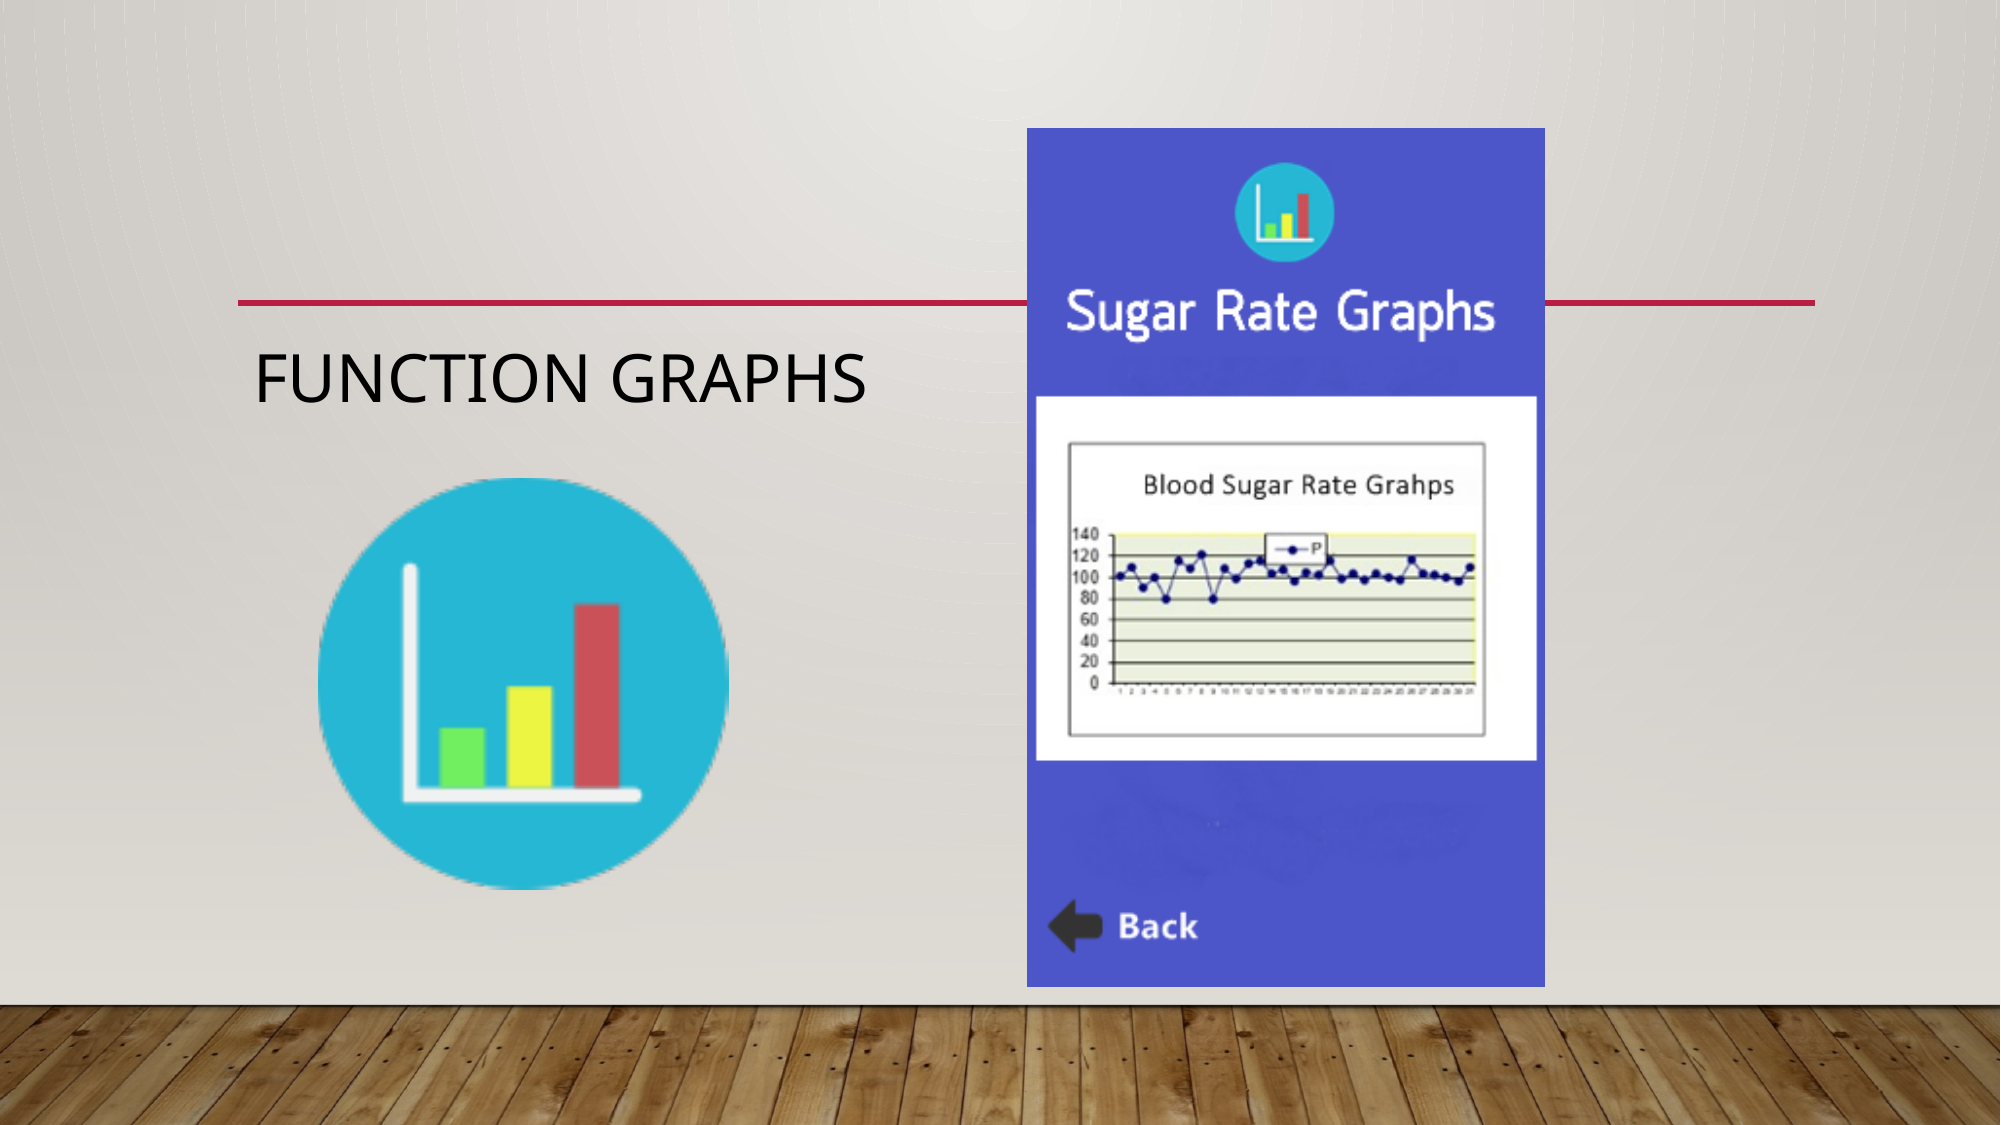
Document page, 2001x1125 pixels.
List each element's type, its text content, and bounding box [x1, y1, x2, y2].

text_box Function Graphs [238, 337, 948, 510]
picture [317, 478, 729, 890]
picture [0, 1005, 2000, 1125]
picture [1026, 128, 1545, 987]
